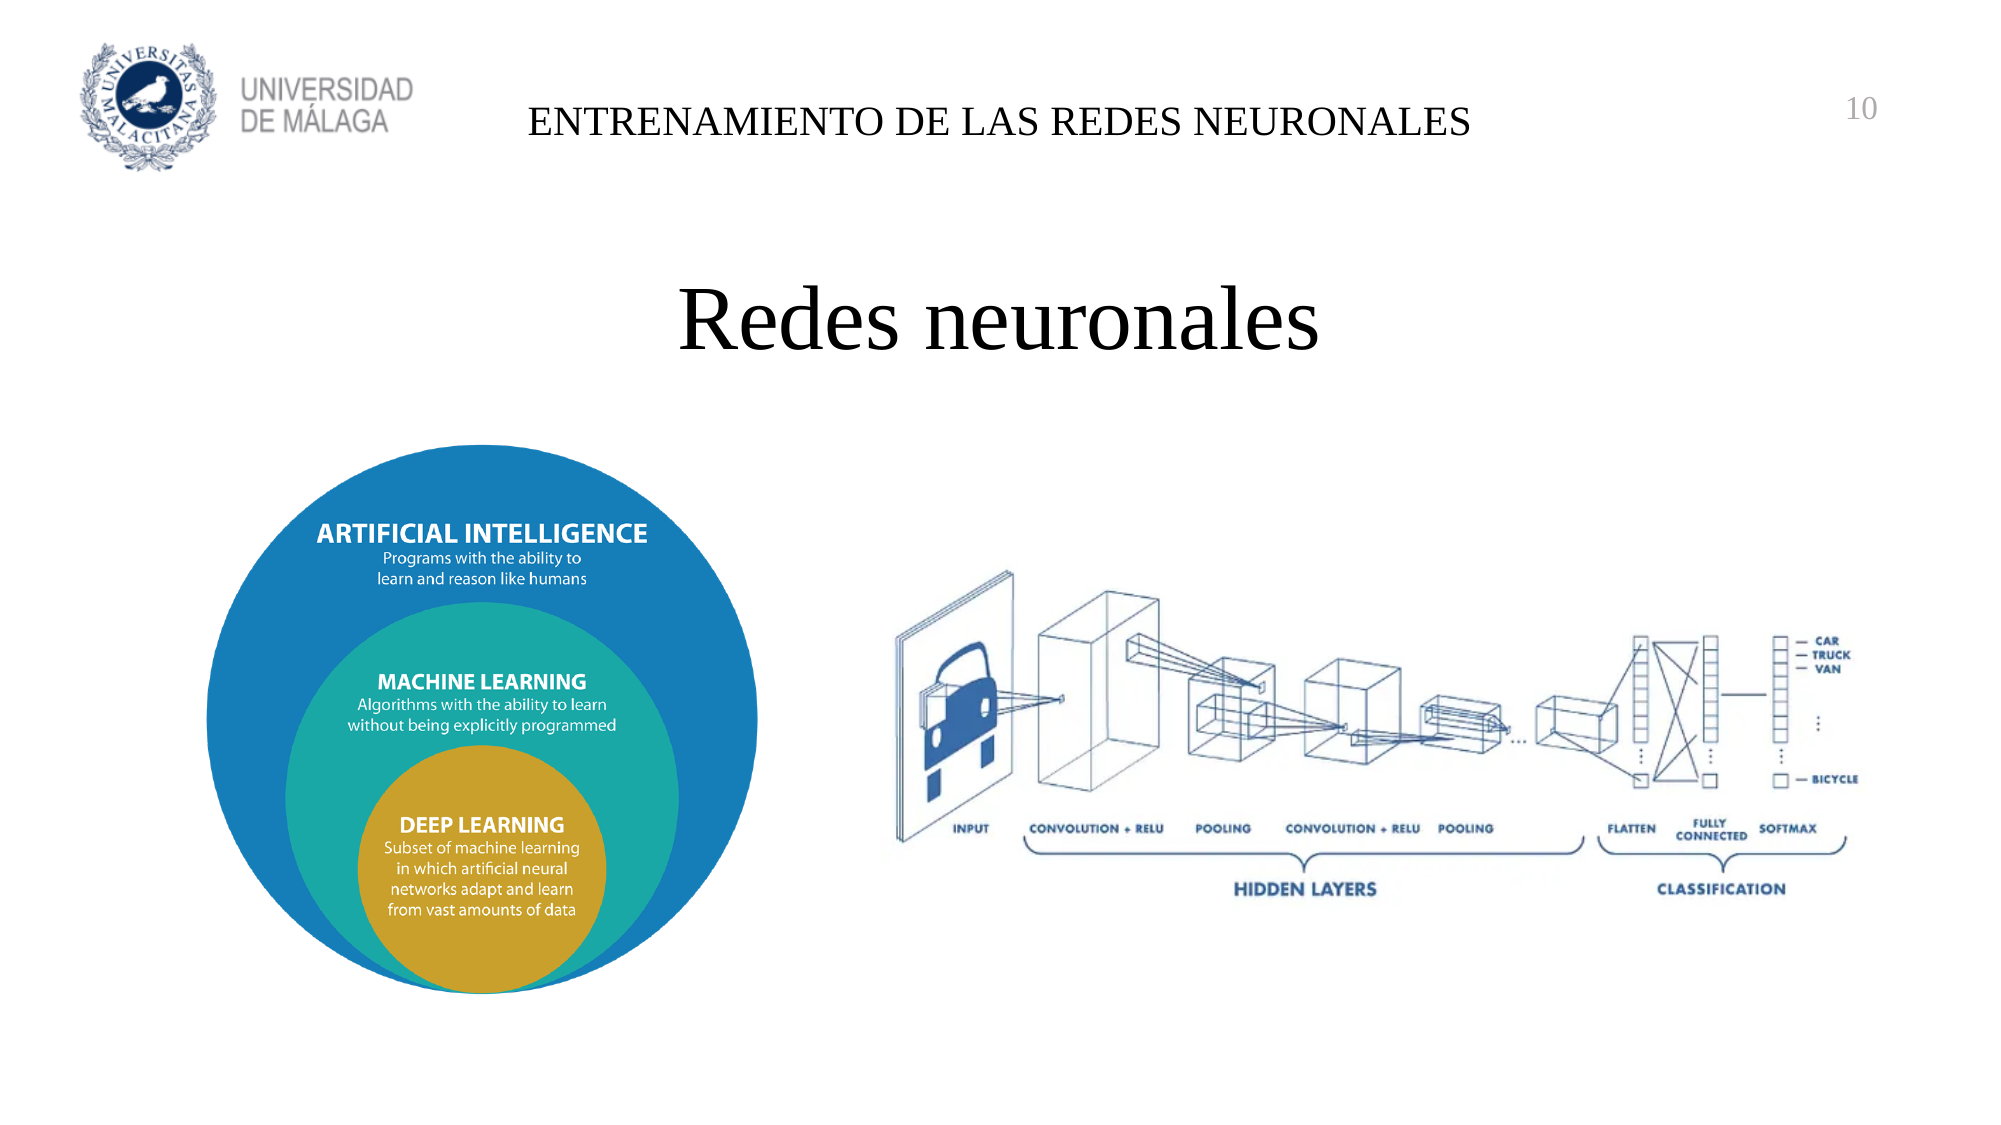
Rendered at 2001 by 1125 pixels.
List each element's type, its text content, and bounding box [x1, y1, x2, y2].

text_box ENTRENAMIENTO DE LAS REDES NEURONALES [481, 68, 1519, 177]
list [196, 443, 768, 995]
text_box Redes neuronales [137, 229, 1863, 410]
picture [69, 33, 427, 178]
picture [881, 475, 1900, 930]
text_box 10 [1808, 54, 1915, 164]
